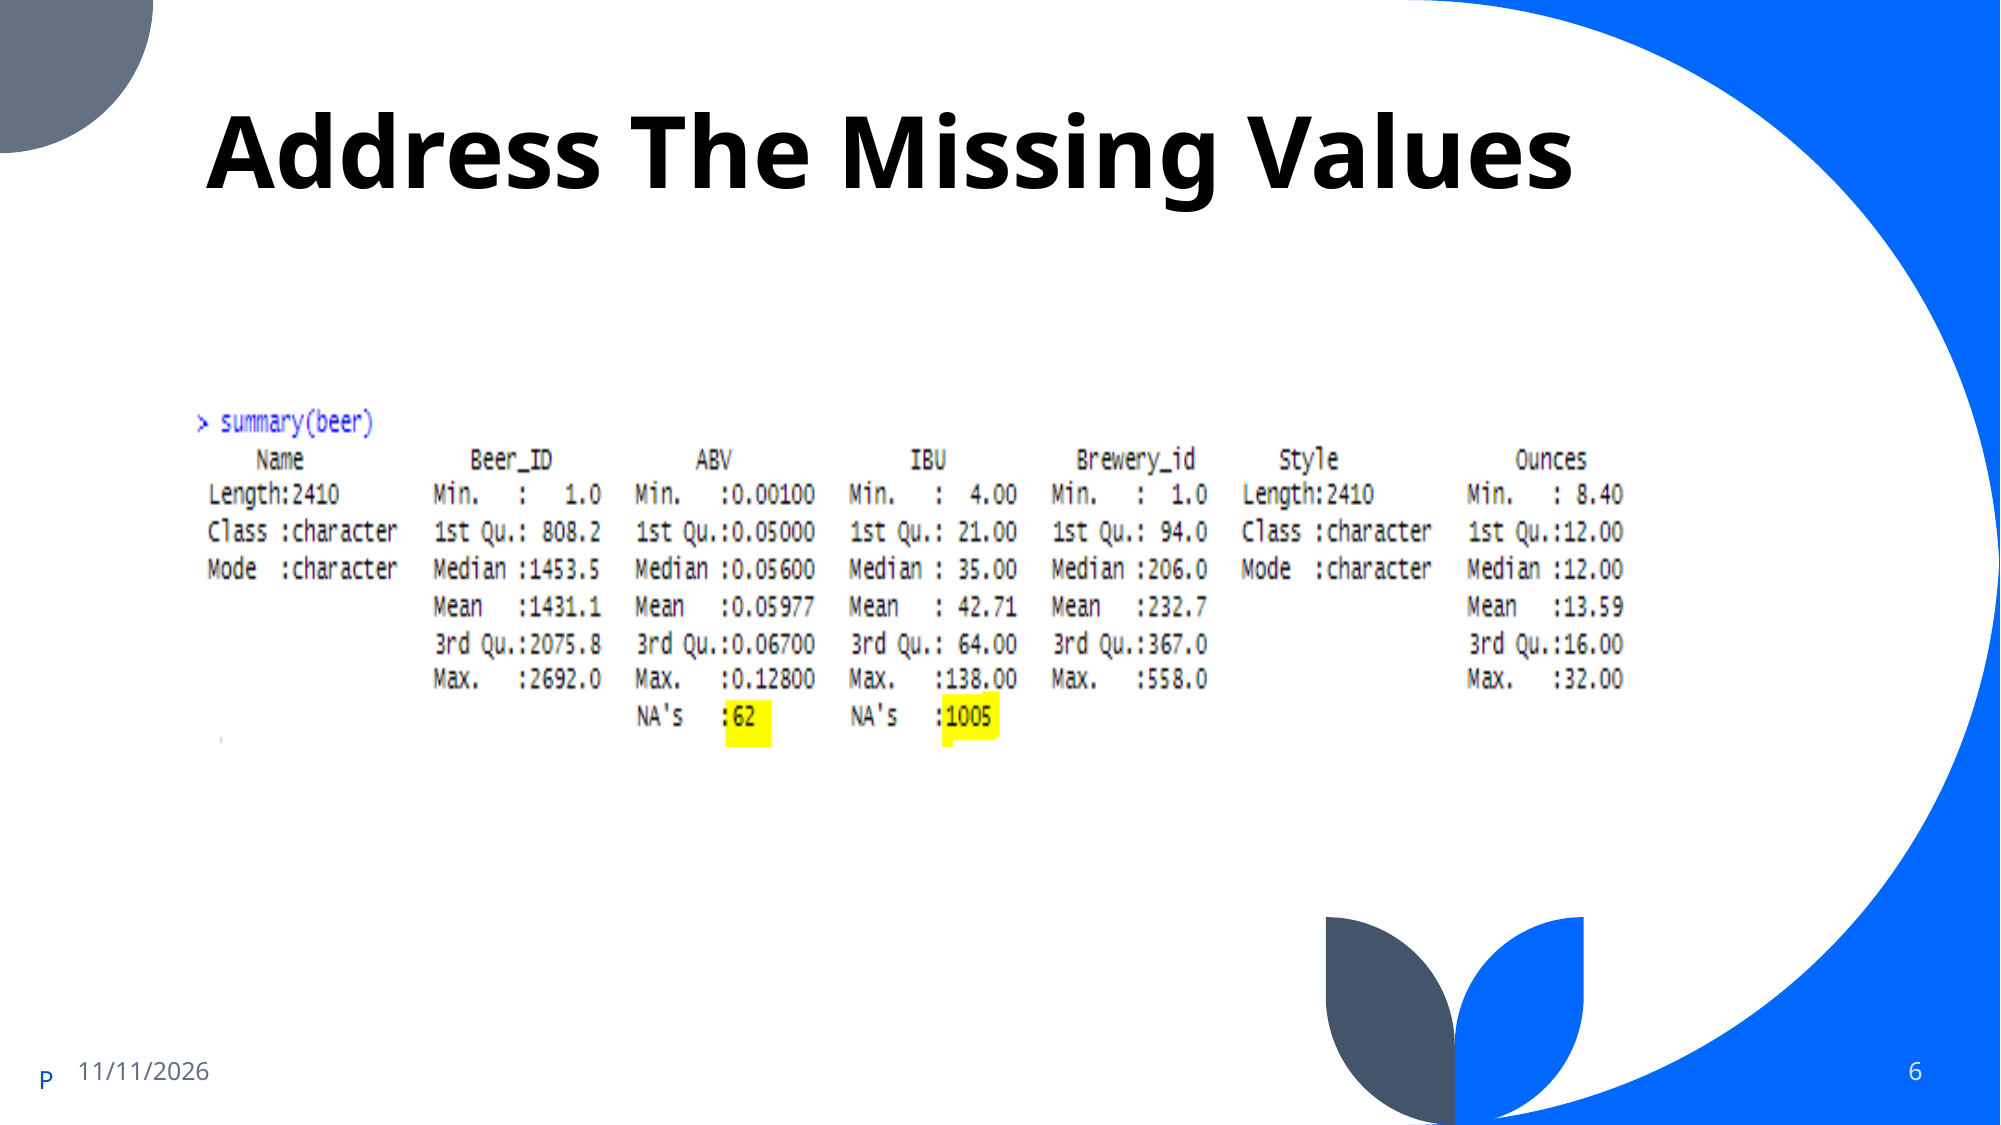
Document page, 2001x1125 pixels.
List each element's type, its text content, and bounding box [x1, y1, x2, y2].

slide_number 6 [1665, 1042, 1938, 1103]
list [191, 407, 1705, 747]
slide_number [62, 1042, 513, 1103]
title Address The Missing Values [191, 0, 1796, 218]
text_box P [23, 1057, 80, 1103]
